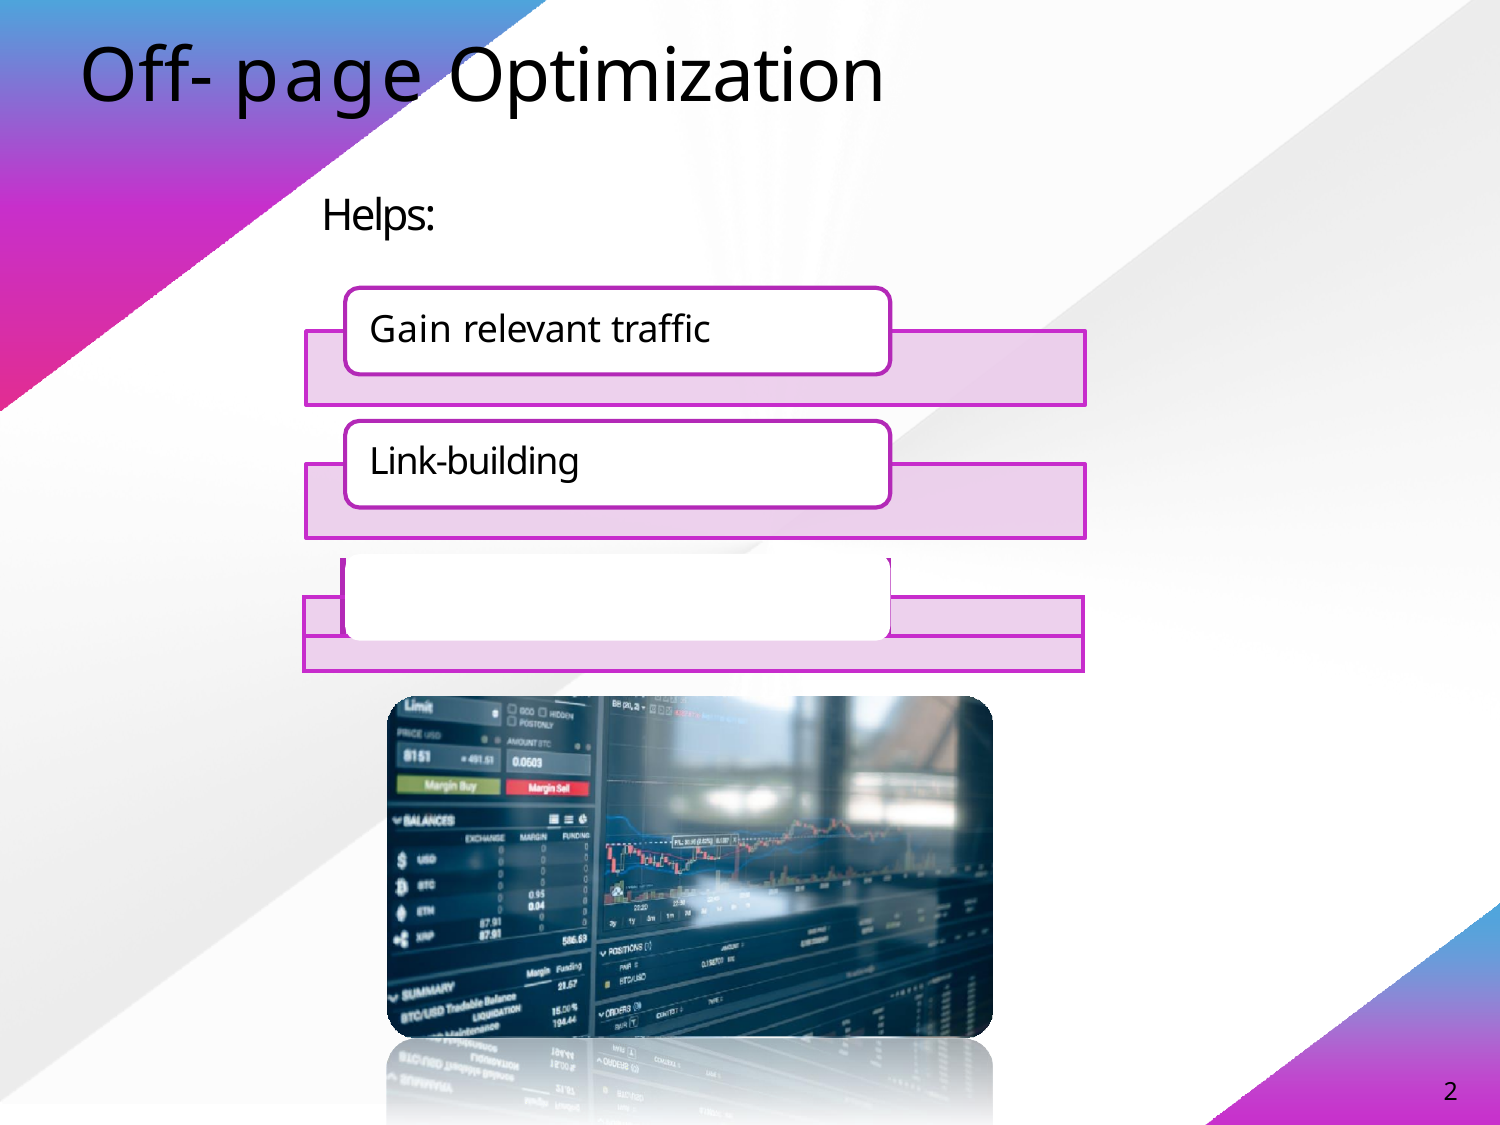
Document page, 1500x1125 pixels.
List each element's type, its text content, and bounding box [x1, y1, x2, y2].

text_box Helps: Gain relevant traffic Link-building [319, 184, 736, 284]
title Off- page Optimization [77, 24, 923, 215]
picture [0, 0, 1500, 1125]
slide_number 2 [1437, 1073, 1464, 1125]
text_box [303, 285, 1088, 1125]
